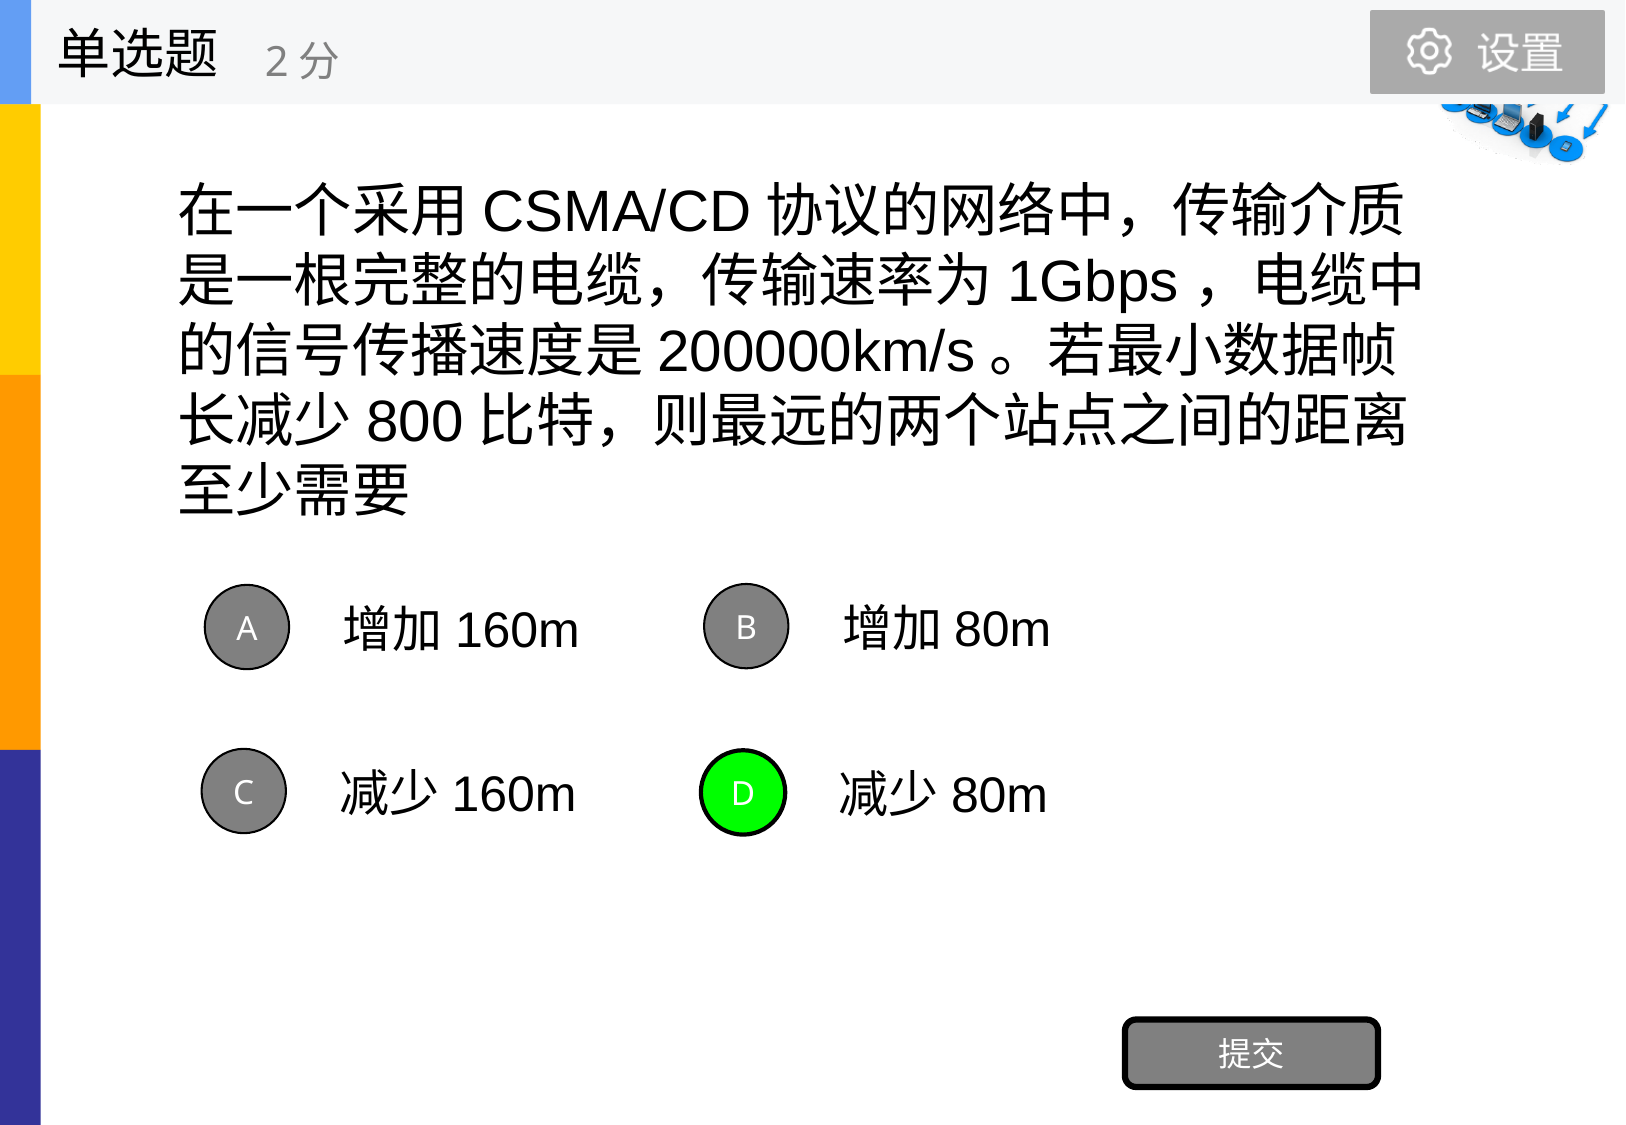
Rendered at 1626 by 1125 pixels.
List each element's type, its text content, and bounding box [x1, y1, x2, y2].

text_box B [704, 583, 789, 669]
text_box 提交 [1124, 1019, 1379, 1088]
text_box 增加160m [328, 574, 804, 680]
picture [1370, 10, 1605, 94]
text_box D [700, 750, 786, 835]
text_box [0, 0, 1625, 105]
text_box A [204, 584, 290, 670]
text_box 增加80m [827, 573, 1304, 679]
picture [1438, 105, 1624, 165]
text_box 减少80m [824, 739, 1300, 846]
text_box 在一个采用CSMA/CD协议的网络中，传输介质是一根完整的电缆，传输速率为1Gbps，电缆中的信号传播速度是200000km/s。若最小数据帧长减少800比特，则最远的两个站点之间的距离至少需要 [162, 172, 1463, 525]
text_box 减少160m [324, 738, 801, 844]
text_box C [201, 748, 286, 834]
